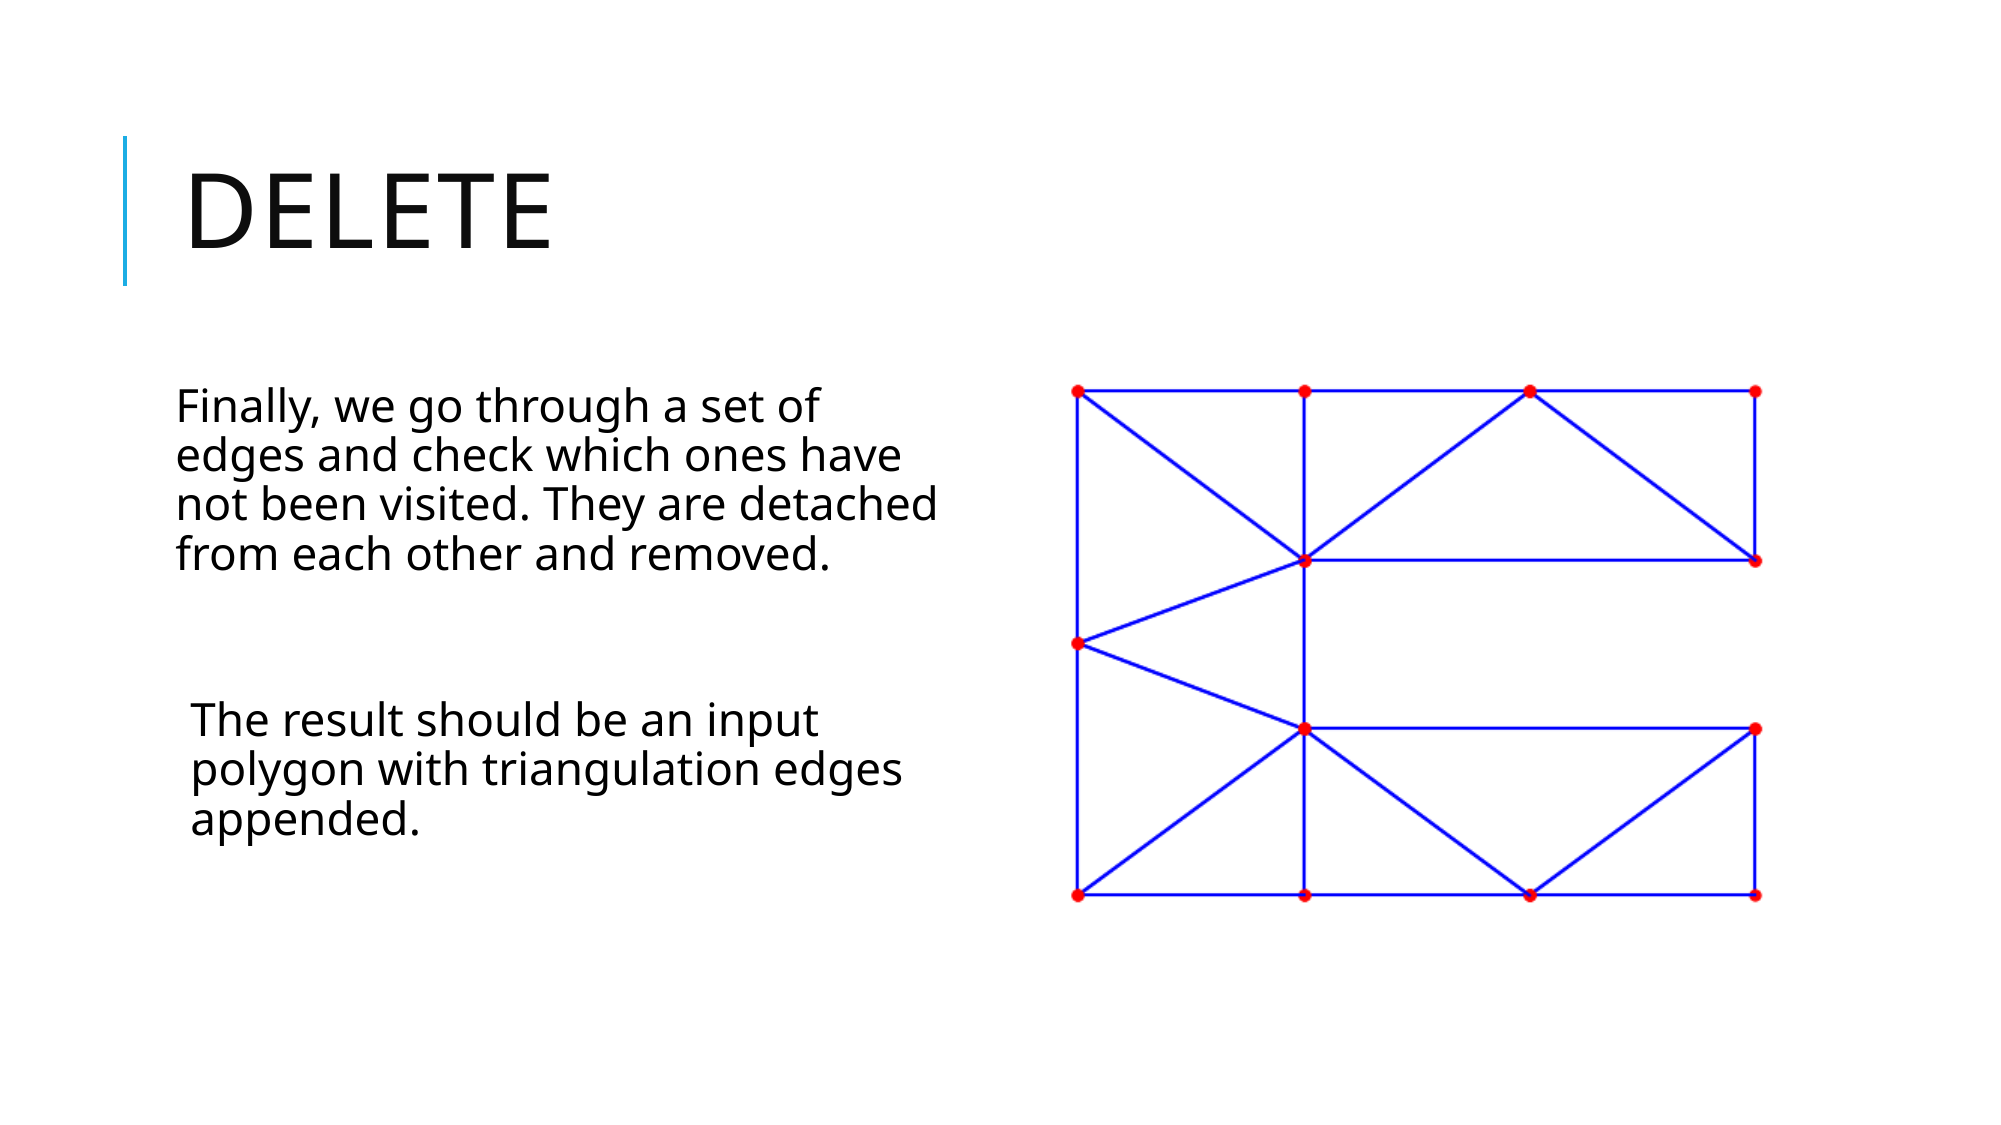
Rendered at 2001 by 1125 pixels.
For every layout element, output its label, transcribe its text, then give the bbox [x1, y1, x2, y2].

title DELETE [168, 96, 1763, 342]
list Finally, we go through a set of edges and check which ones have not been visited. They are detached from each other and removed. The result should be an input polygon with triangulation edges appended. [168, 375, 948, 1035]
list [1051, 374, 1781, 912]
